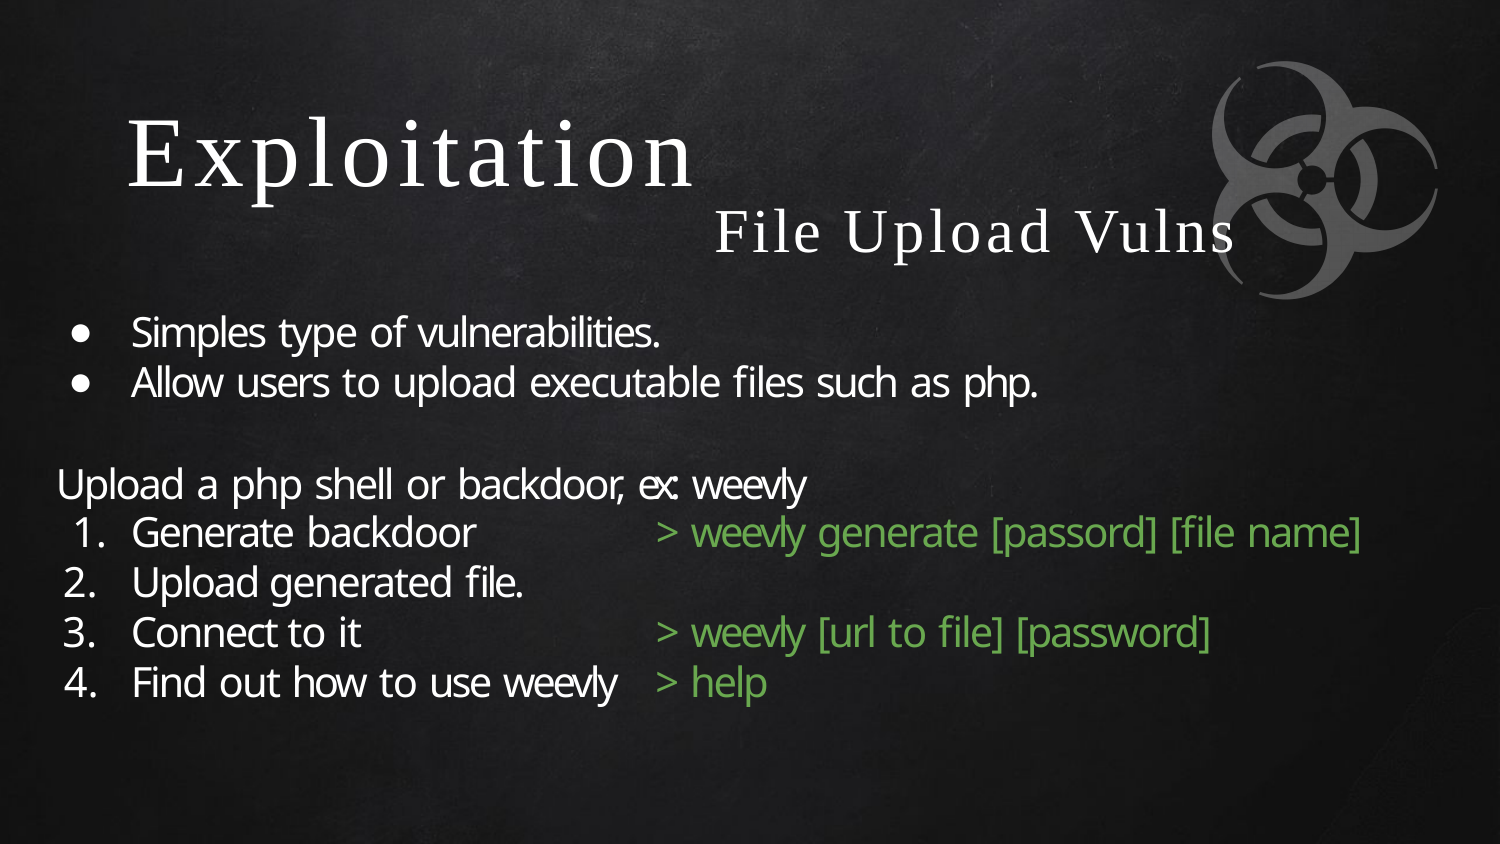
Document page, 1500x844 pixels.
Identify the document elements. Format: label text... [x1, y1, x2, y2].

text_box [1139, 7, 1485, 353]
list File Upload Vulns Simples type of vulnerabilities. Allow users to upload executable files such as php. Upload a php shell or backdoor, ex: weevly [53, 187, 1248, 665]
title Exploitation [124, 84, 705, 187]
picture [0, 0, 1500, 844]
text_box > weevly generate [passord] [file name] [1248, 503, 1390, 557]
text_box Generate backdoor Upload generated file. Connect to it Find out how to use weevly [60, 665, 623, 707]
text_box > weevly [url to file] [password] > help [653, 665, 1231, 707]
